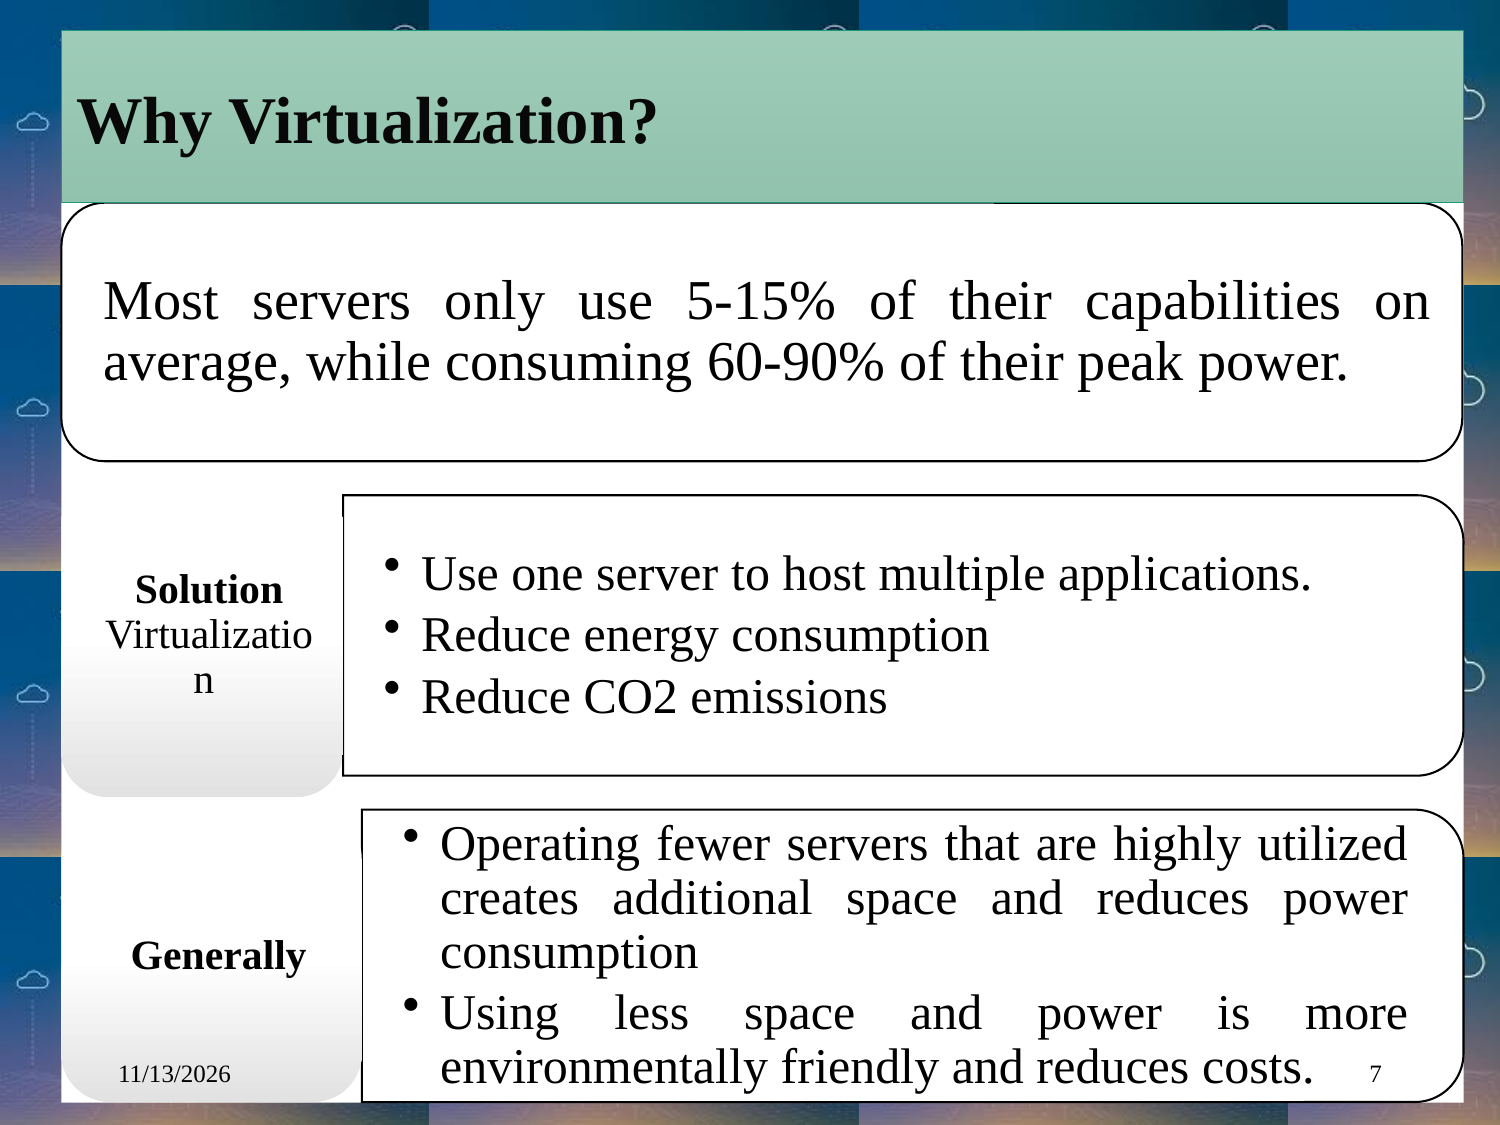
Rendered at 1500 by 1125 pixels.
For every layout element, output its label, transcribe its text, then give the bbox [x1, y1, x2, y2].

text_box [61, 202, 1464, 1103]
text_box Why Virtualization? [61, 30, 1464, 202]
